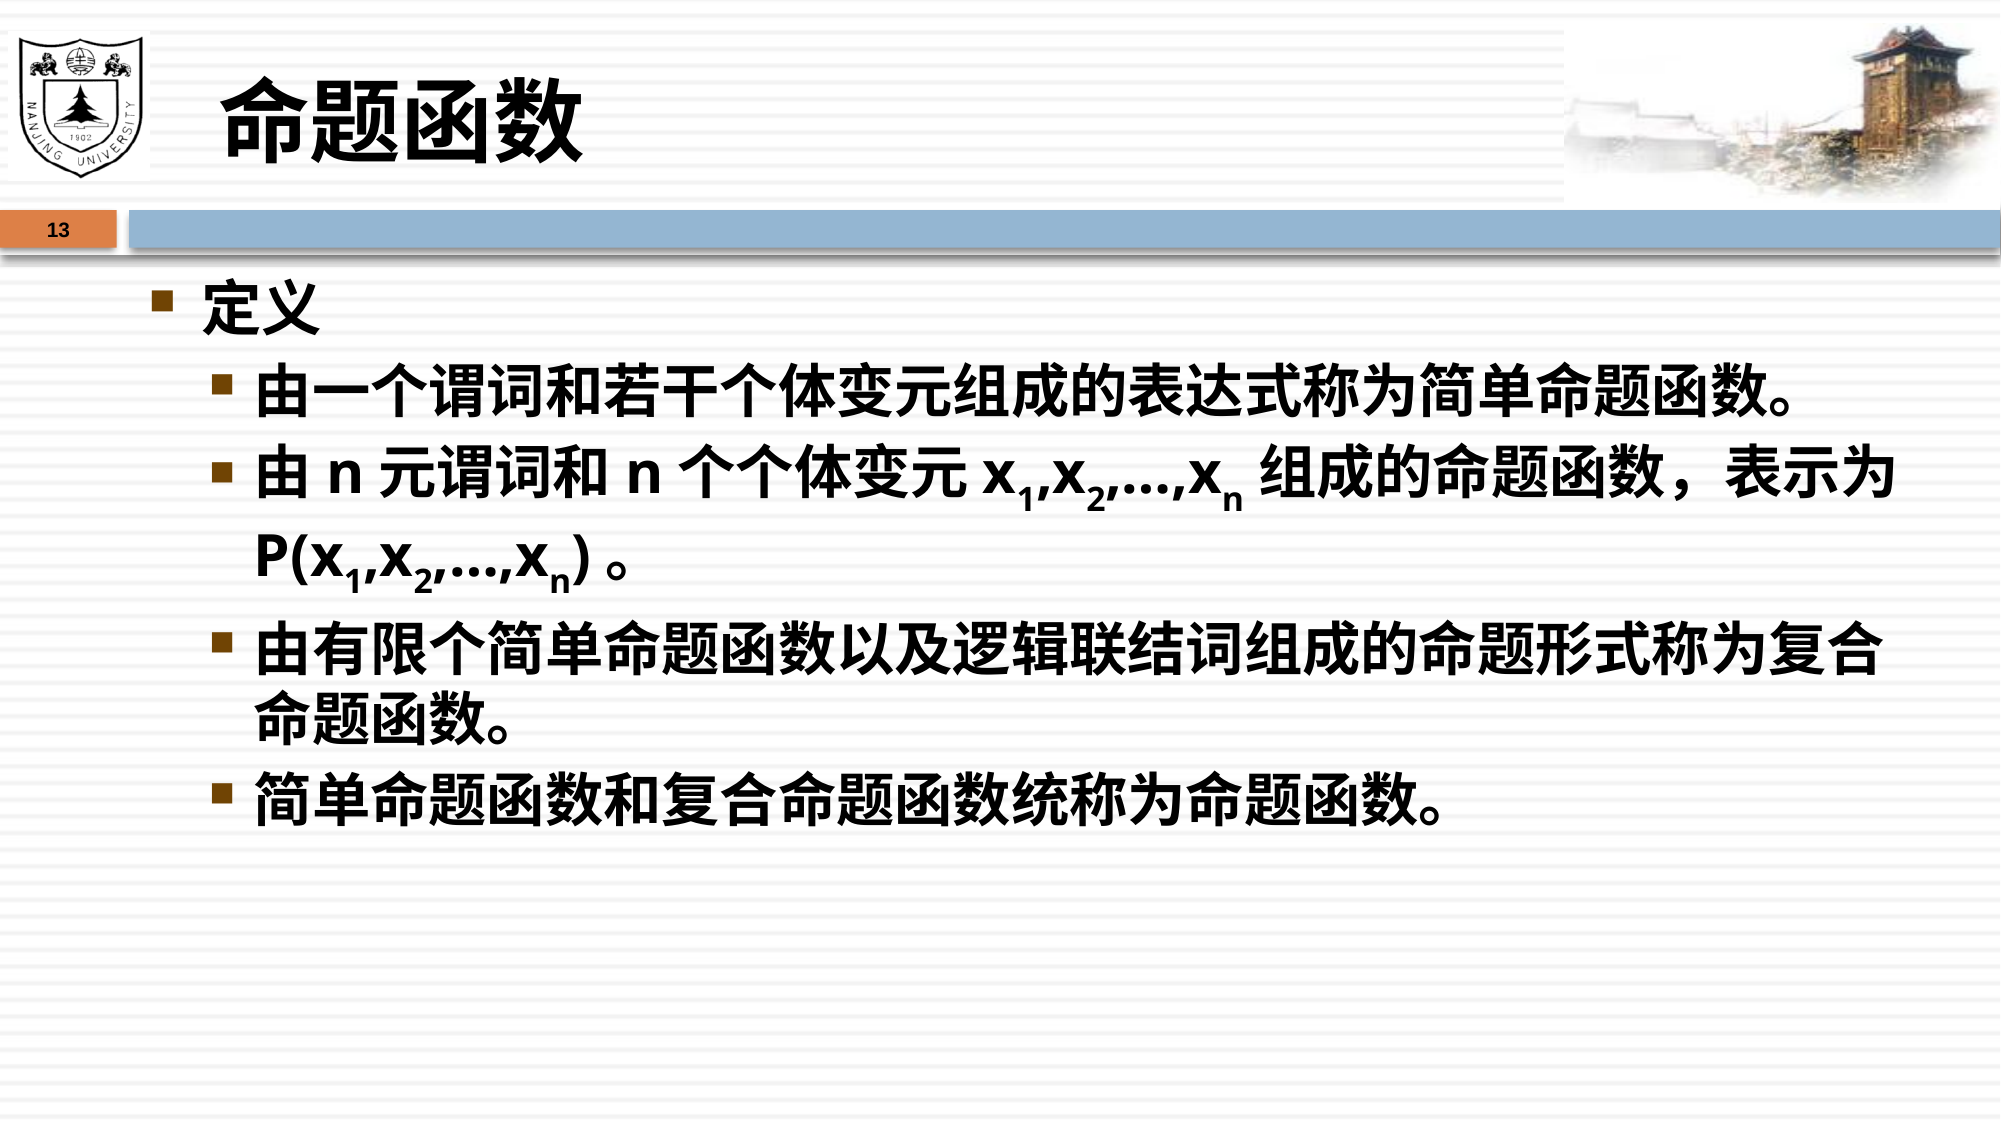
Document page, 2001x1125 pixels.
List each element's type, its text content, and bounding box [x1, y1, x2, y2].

title 命题函数 [203, 37, 1804, 200]
picture [0, 0, 2001, 1125]
slide_number 13 [0, 208, 117, 249]
list 定义 由一个谓词和若干个体变元组成的表达式称为简单命题函数。 由n元谓词和n个个体变元x1,x2,…,xn组成的命题函数，表示为P(x1,x2,…,xn)。 由有限个简单命题函数以及逻辑联结词组成的命题形式称为复合命题函数。 简单命题函数和复合命题函数统称为命题函数。 [133, 262, 1918, 1000]
